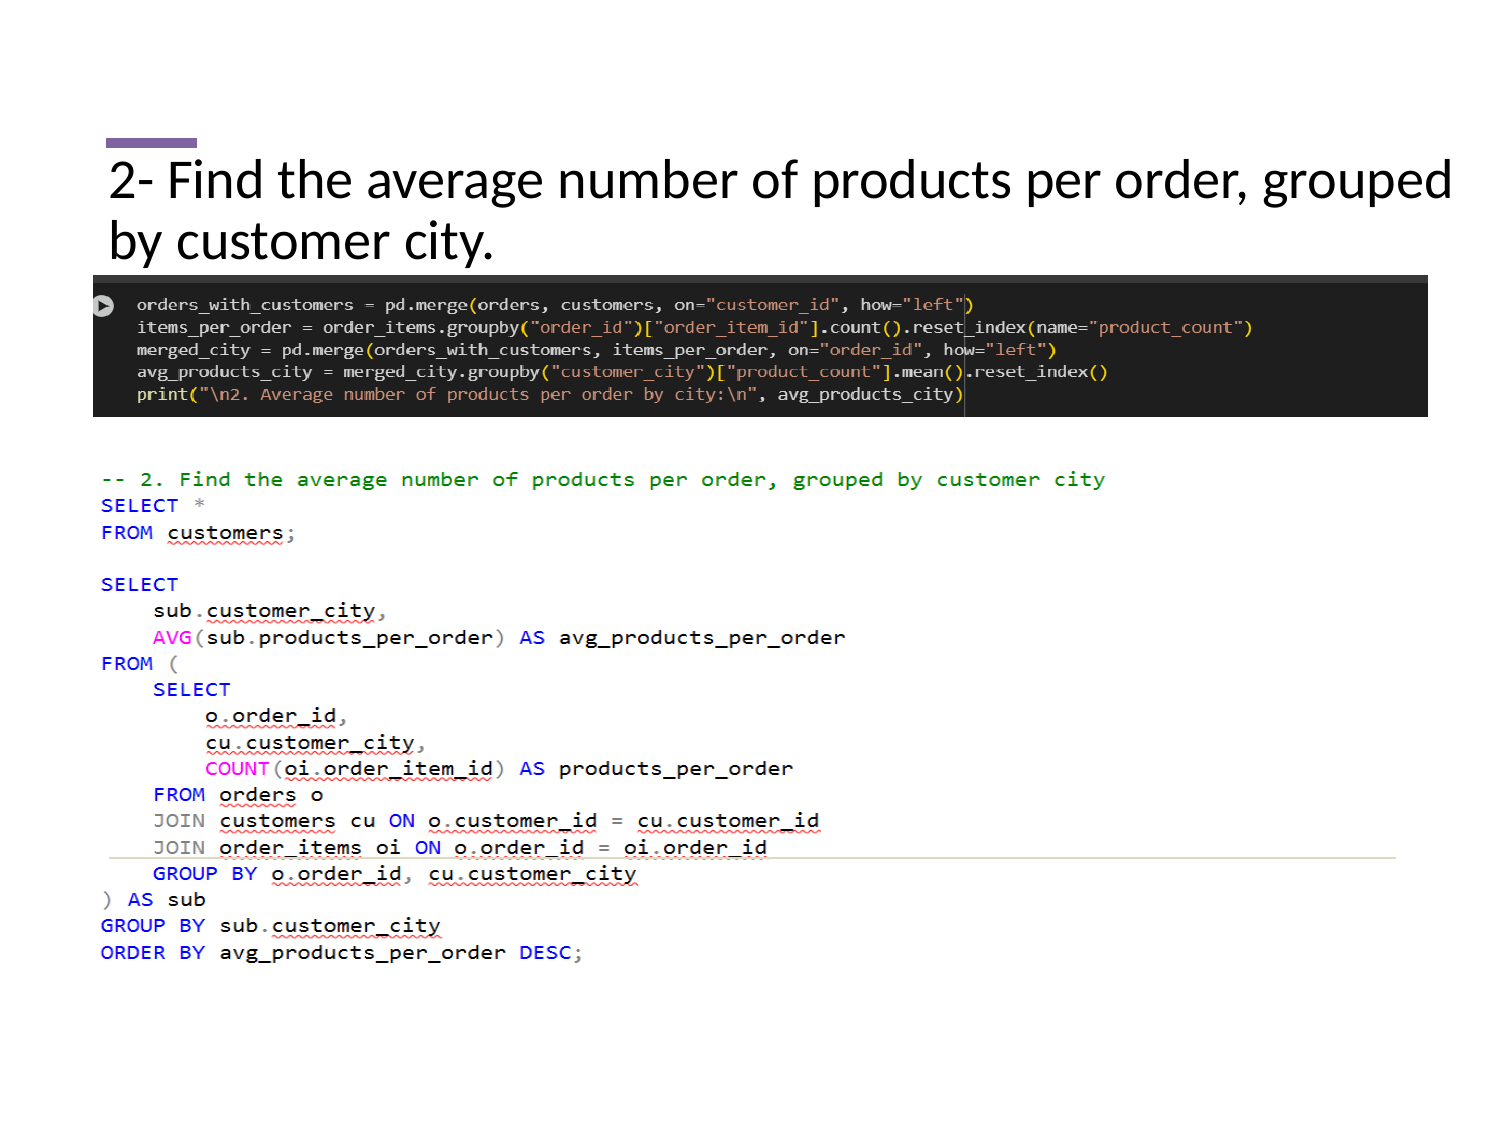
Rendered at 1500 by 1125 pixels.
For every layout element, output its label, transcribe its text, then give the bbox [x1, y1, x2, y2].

picture [93, 466, 1133, 983]
title 2- Find the average number of products per order, grouped by customer city. [93, 142, 1481, 284]
picture [93, 275, 1428, 417]
